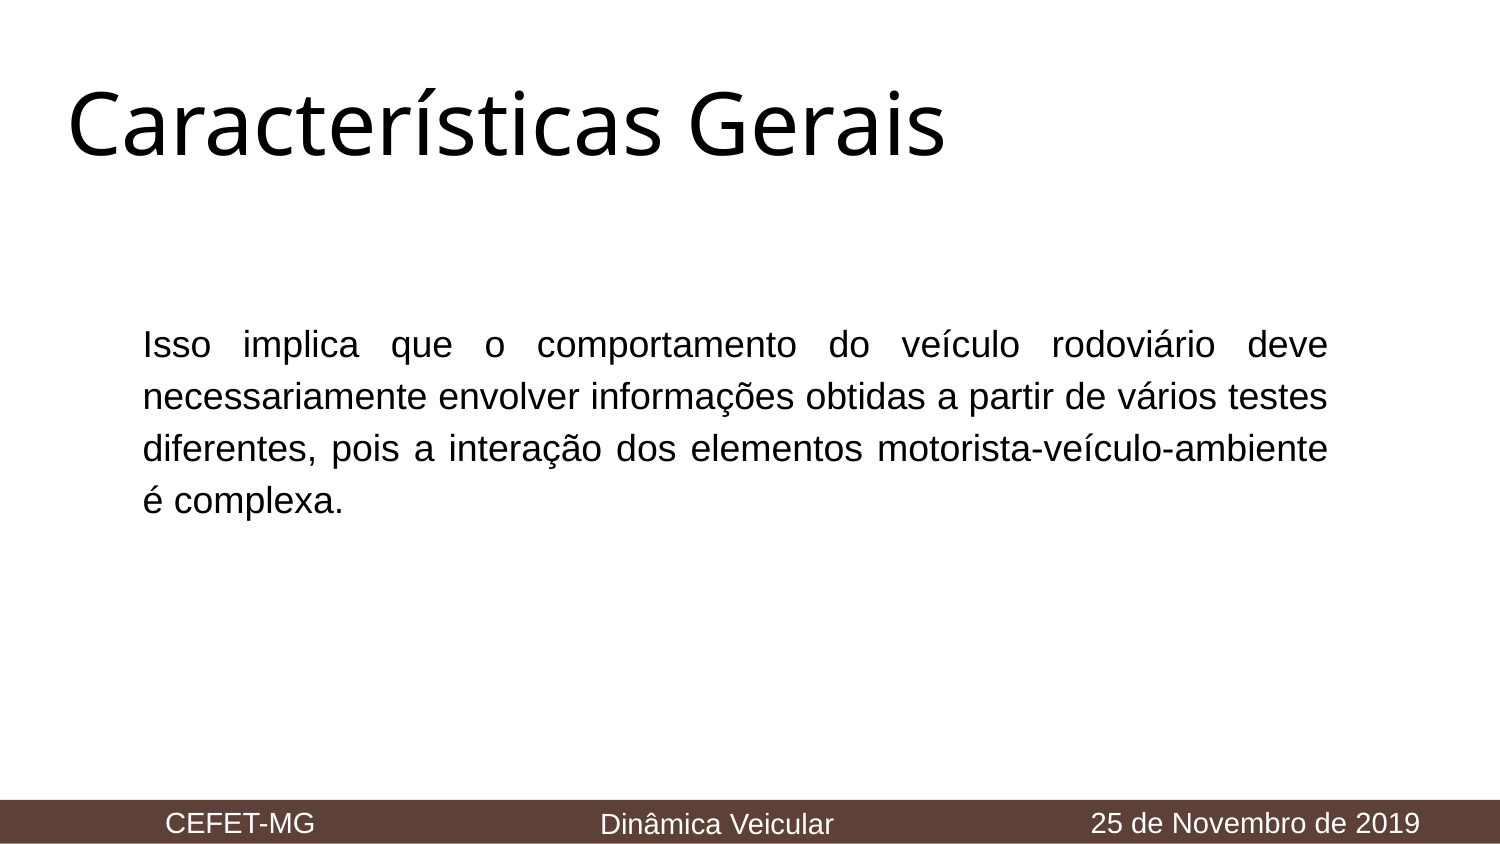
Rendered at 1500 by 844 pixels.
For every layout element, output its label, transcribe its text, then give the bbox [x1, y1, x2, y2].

title Características Gerais [51, 51, 1449, 189]
text_box Isso implica que o comportamento do veículo rodoviário deve necessariamente envolver informações obtidas a partir de vários testes diferentes, pois a interação dos elementos motorista-veículo-ambiente é complexa. [52, 298, 1344, 606]
